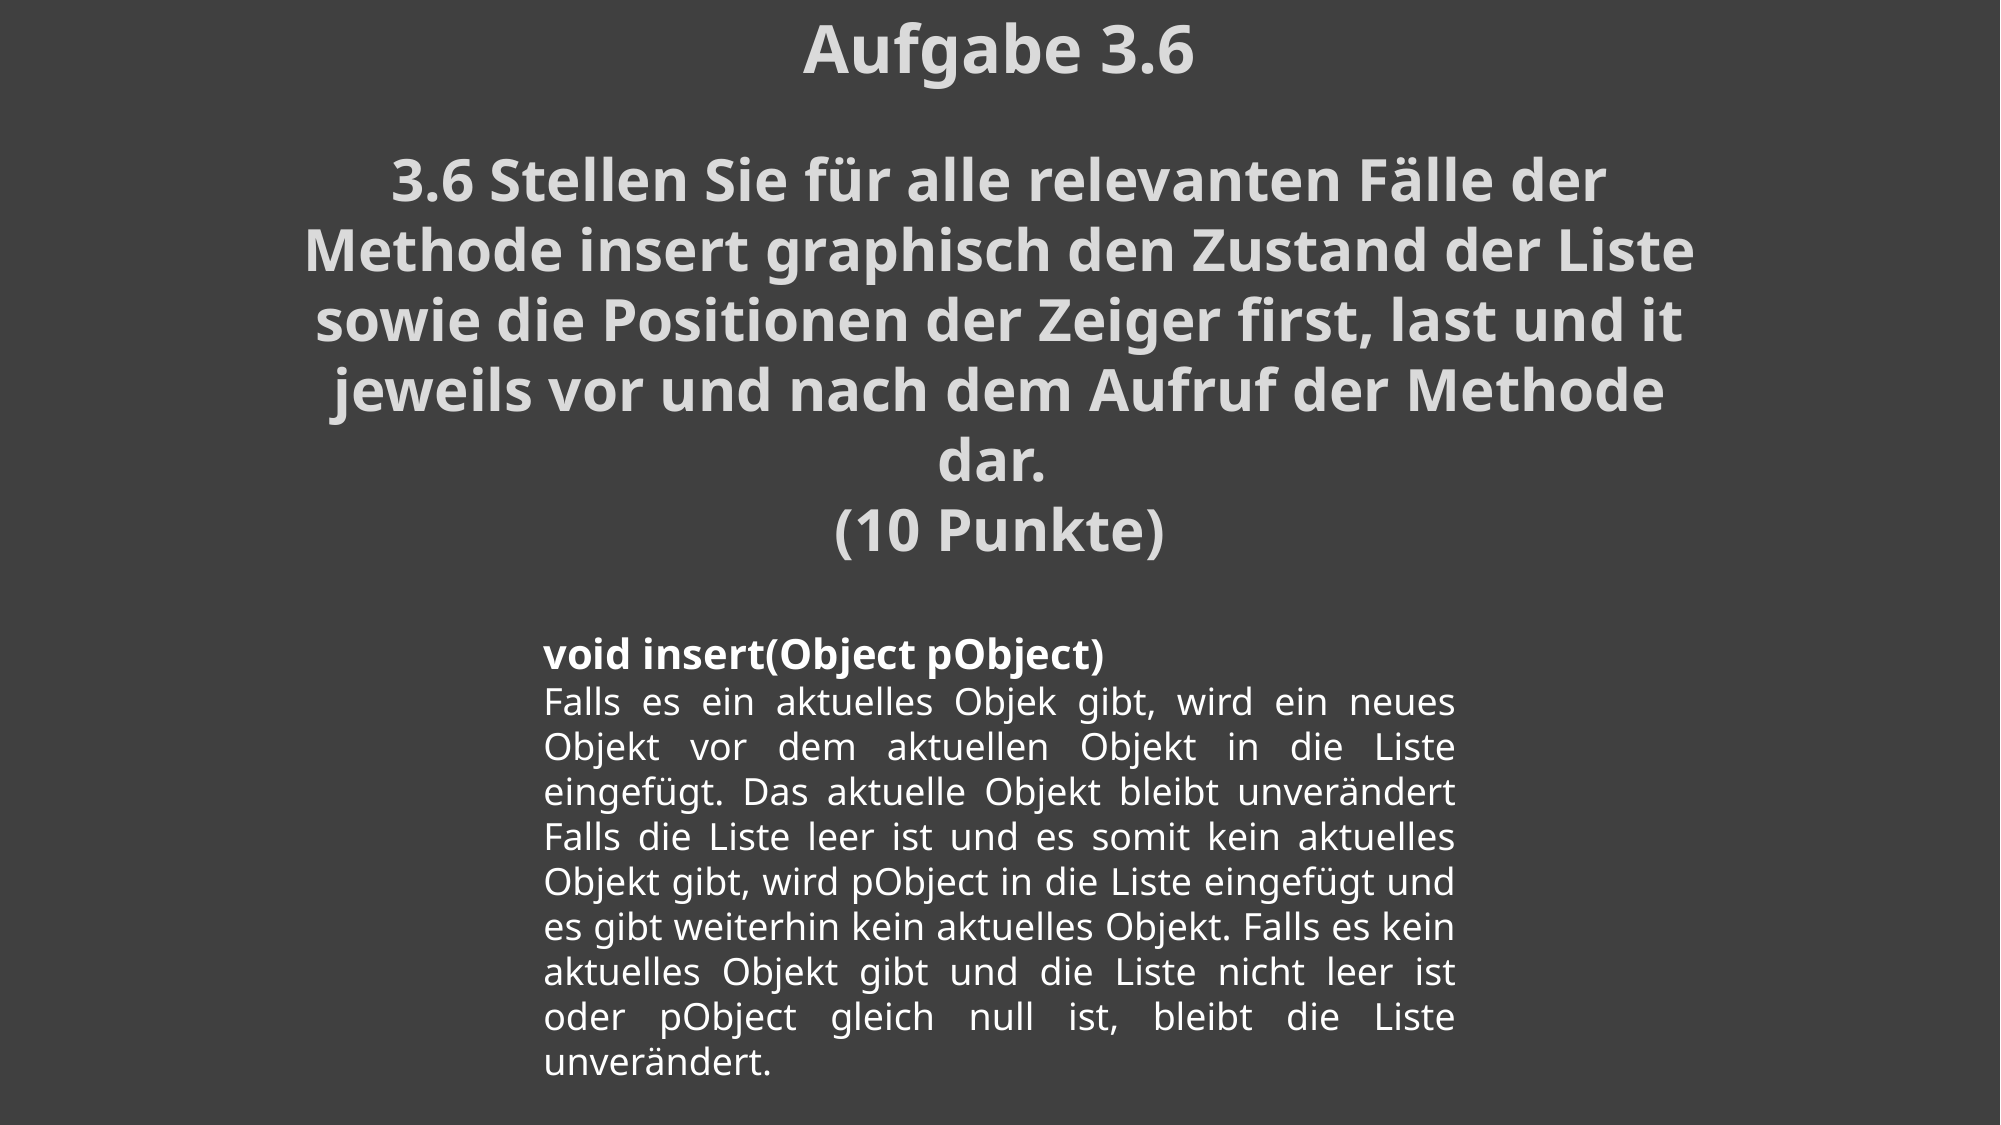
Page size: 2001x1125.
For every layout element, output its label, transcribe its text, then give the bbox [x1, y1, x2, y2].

text_box Aufgabe 3.6 [271, 0, 1729, 95]
text_box 3.6 Stellen Sie für alle relevanten Fälle der Methode insert graphisch den Zustand der Liste sowie die Positionen der Zeiger first, last und it jeweils vor und nach dem Aufruf der Methode dar. (10 Punkte) [271, 135, 1729, 570]
text_box void insert(Object pObject) Falls es ein aktuelles Objek gibt, wird ein neues Objekt vor dem aktuellen Objekt in die Liste eingefügt. Das aktuelle Objekt bleibt unverändert Falls die Liste leer ist und es somit kein aktuelles Objekt gibt, wird pObject in die Liste eingefügt und es gibt weiterhin kein aktuelles Objekt. Falls es kein aktuelles Objekt gibt und die Liste nicht leer ist oder pObject gleich null ist, bleibt die Liste unverändert. [528, 621, 1472, 1091]
